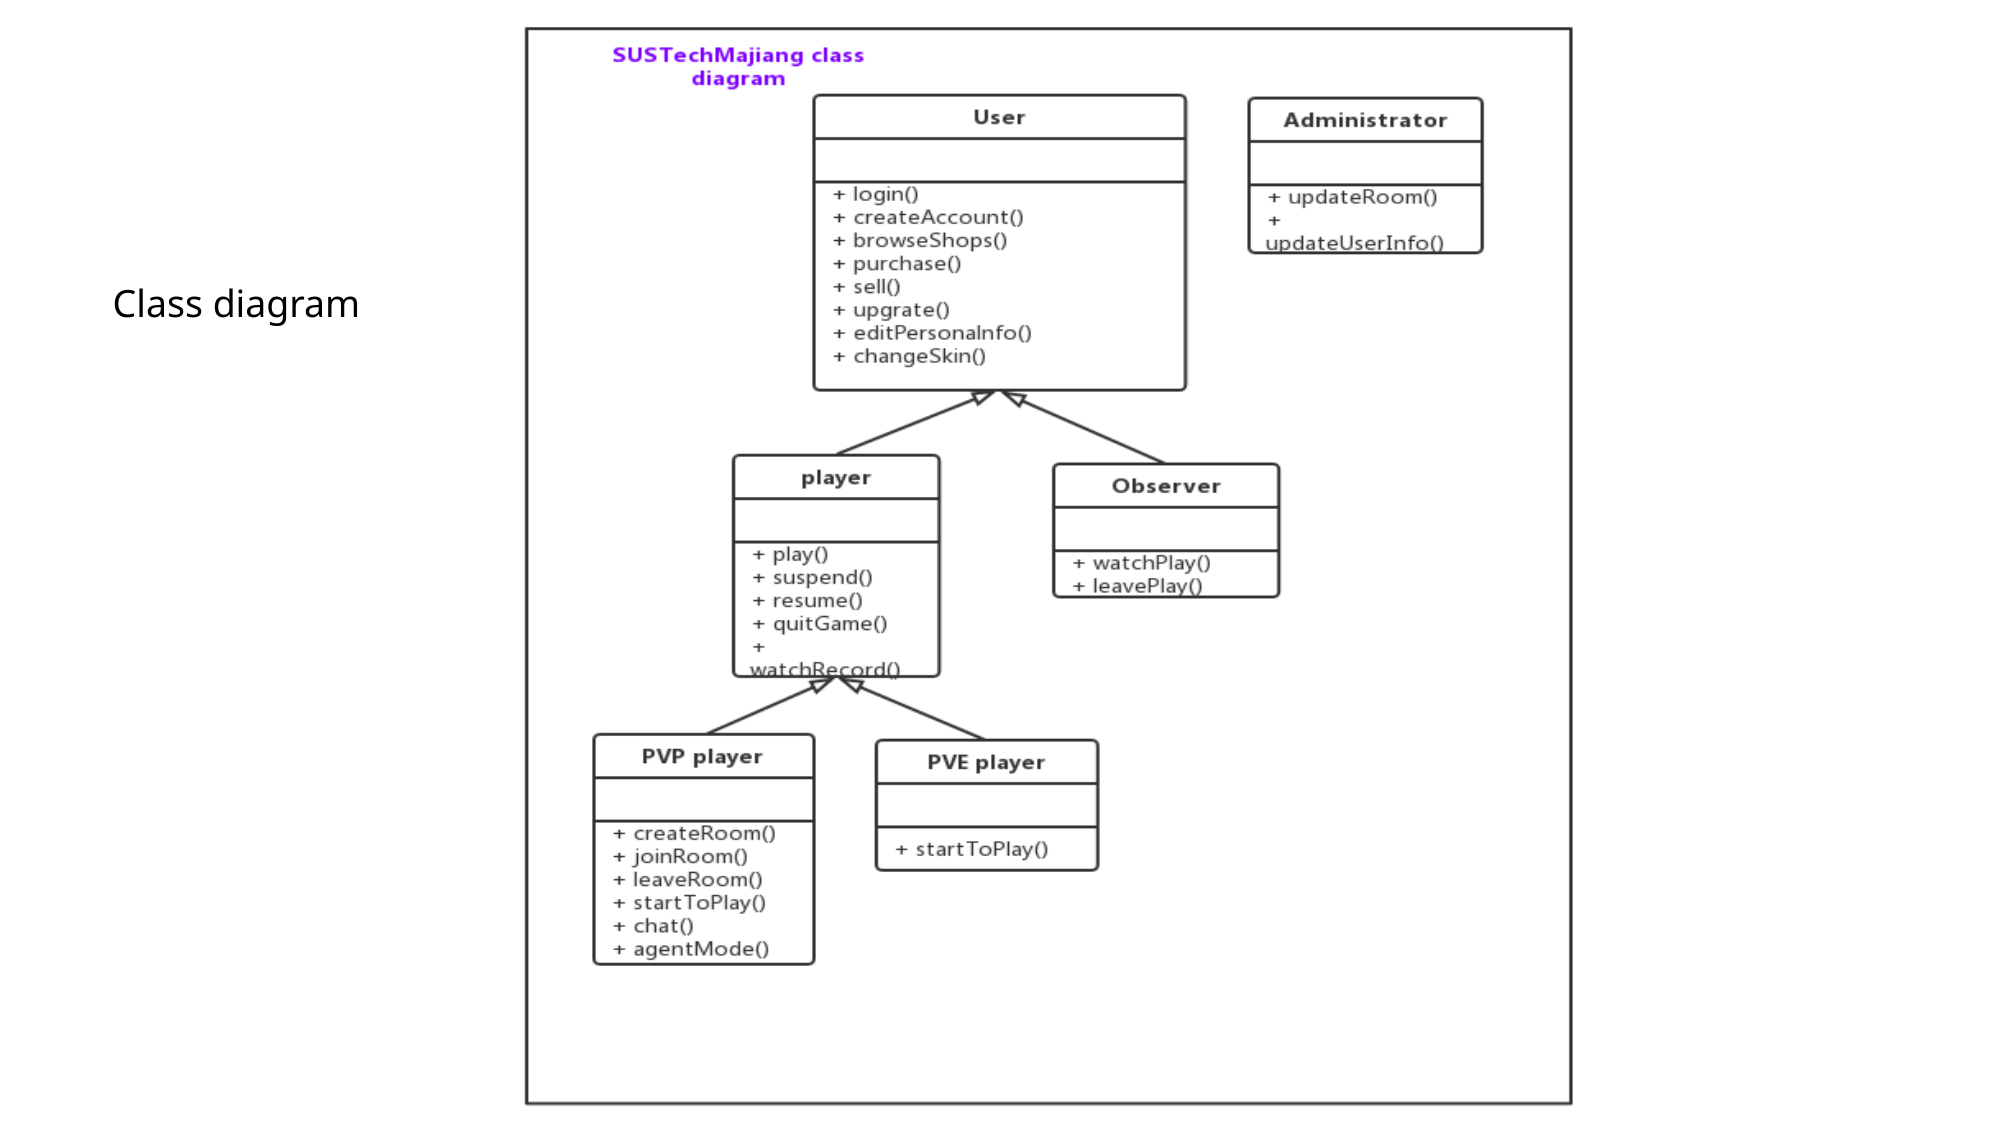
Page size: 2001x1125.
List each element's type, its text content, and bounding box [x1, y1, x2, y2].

text_box Class diagram [97, 272, 398, 333]
picture [417, 0, 1673, 1125]
